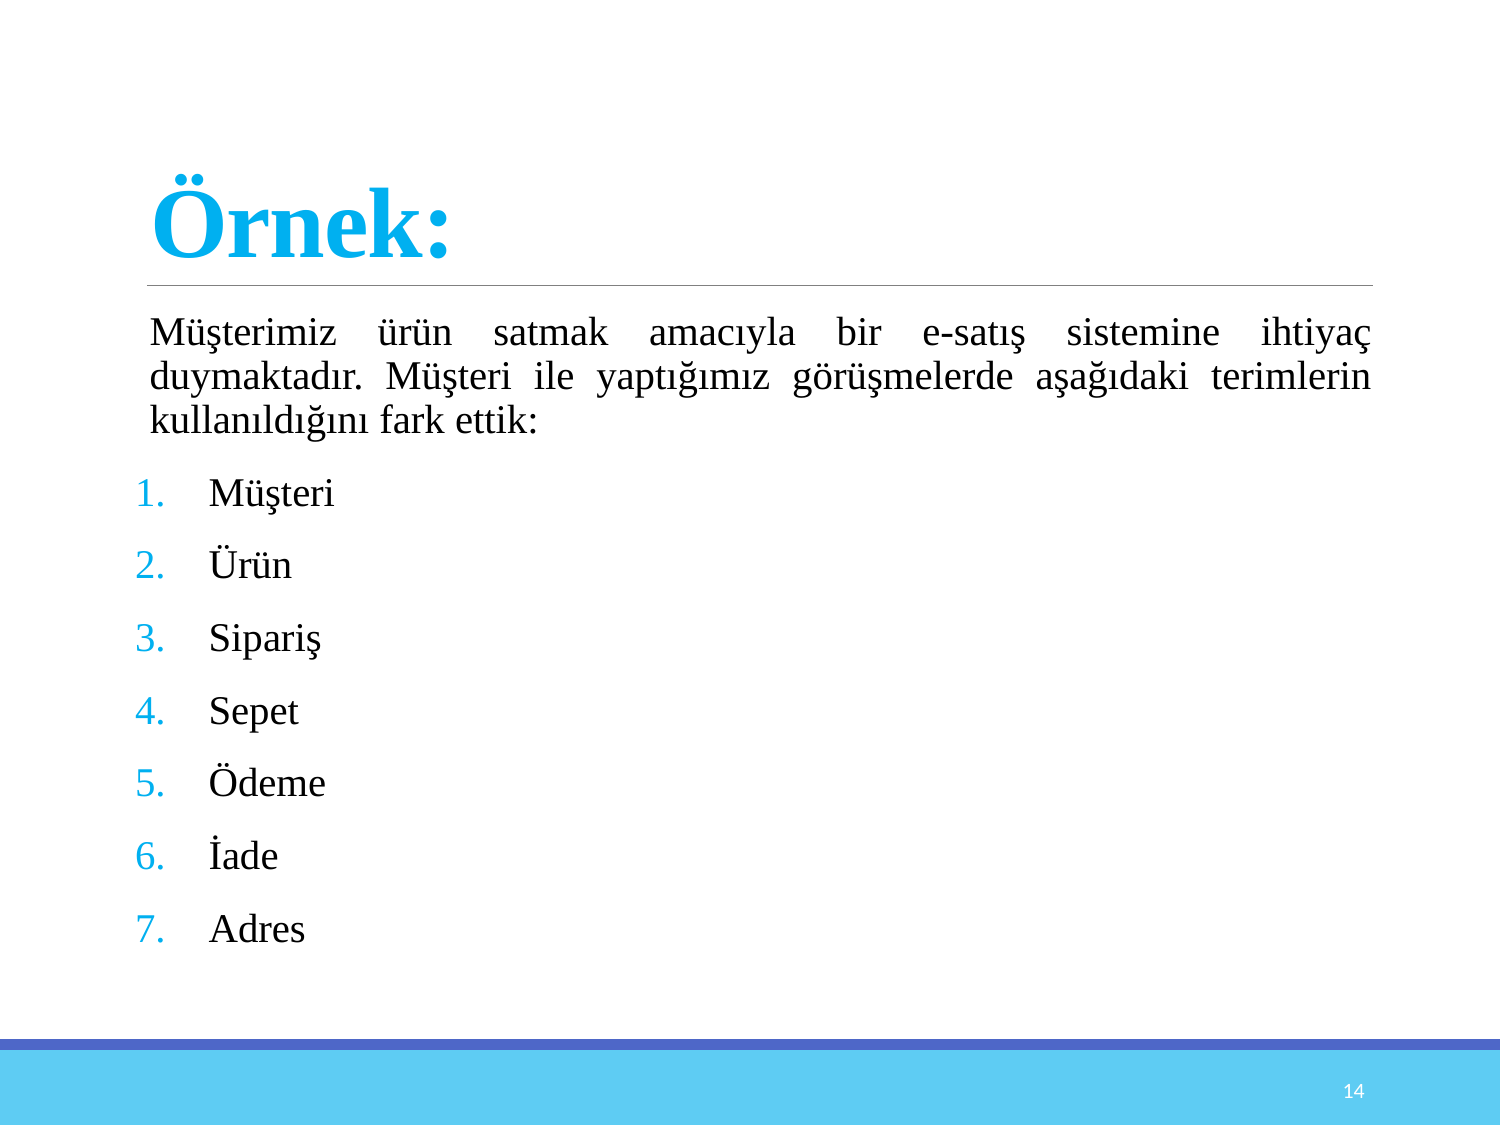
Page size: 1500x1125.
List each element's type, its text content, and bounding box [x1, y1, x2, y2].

title Örnek: [135, 47, 1373, 285]
list Müşterimiz ürün satmak amacıyla bir e-satış sistemine ihtiyaç duymaktadır. Müşteri ile yaptığımız görüşmelerde aşağıdaki terimlerin kullanıldığını fark ettik: Müşteri Ürün Sipariş Sepet Ödeme İade Adres [135, 302, 1373, 963]
slide_number 14 [1218, 1059, 1380, 1120]
